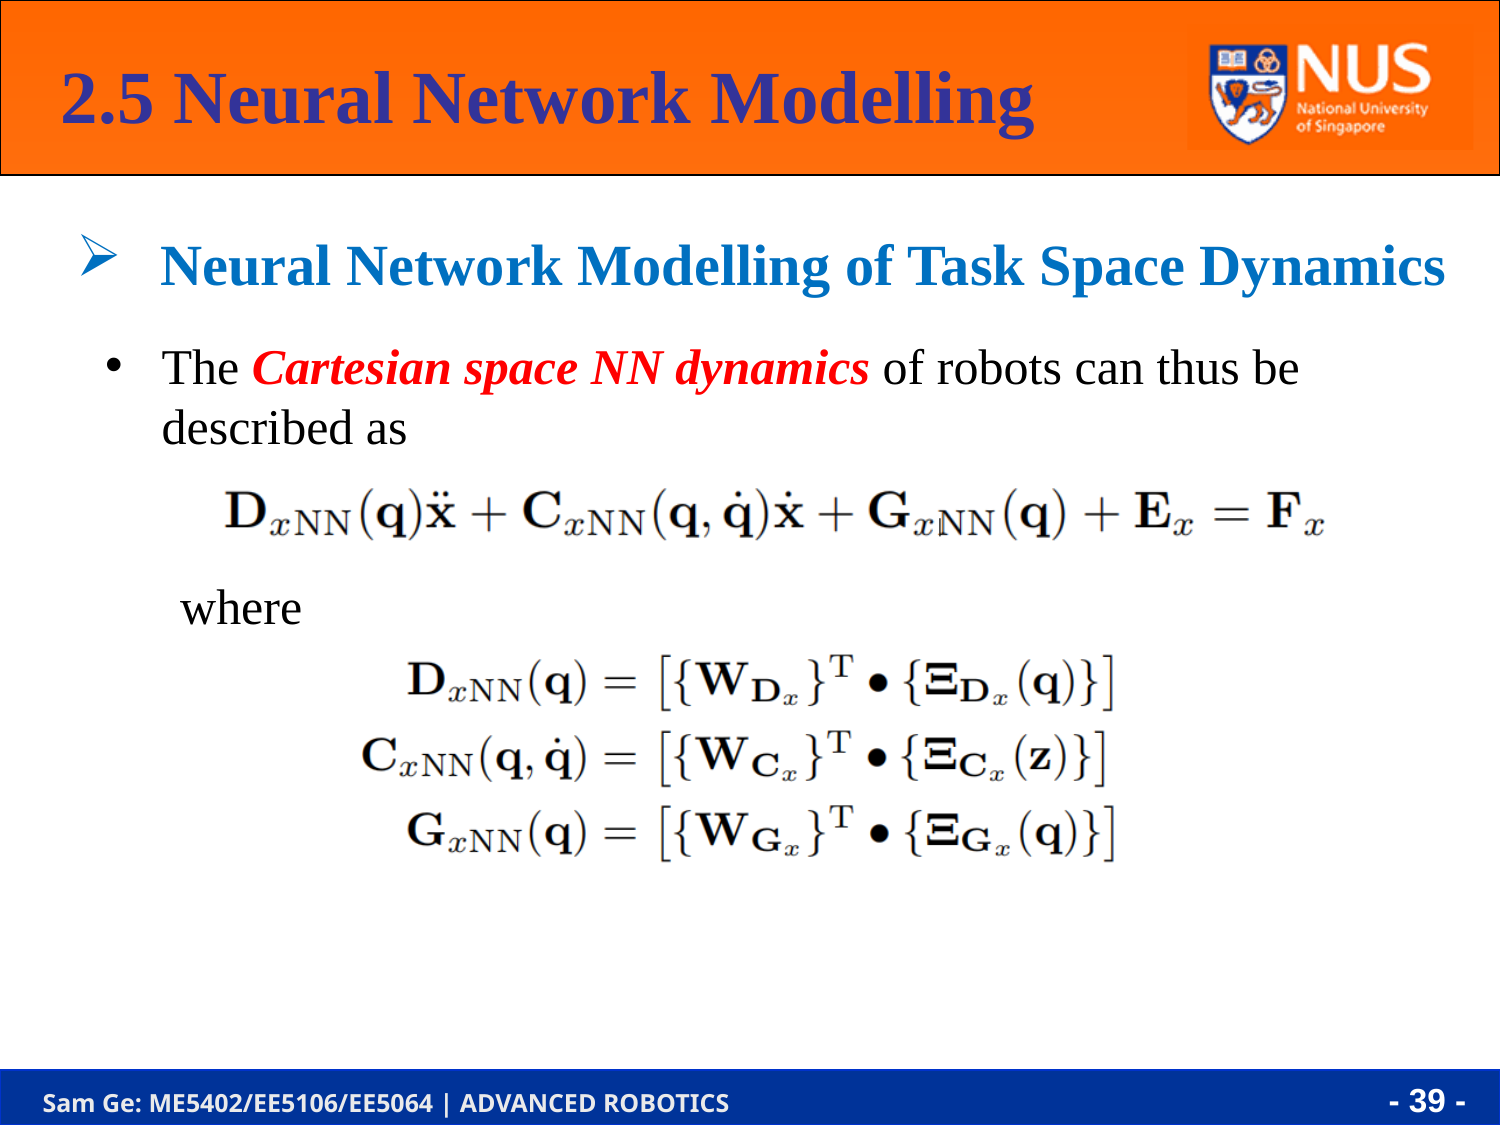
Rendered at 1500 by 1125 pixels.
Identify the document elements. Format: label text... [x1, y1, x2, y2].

text_box Neural Network Modelling of Task Space Dynamics [61, 219, 1473, 339]
text_box The Cartesian space NN dynamics of robots can thus be described as where [90, 327, 1473, 642]
picture [1187, 24, 1474, 150]
text_box - 39 - [1358, 1071, 1482, 1125]
picture [207, 465, 1348, 569]
picture [347, 629, 1137, 880]
text_box 2.5 Neural Network Modelling [46, 41, 1141, 147]
